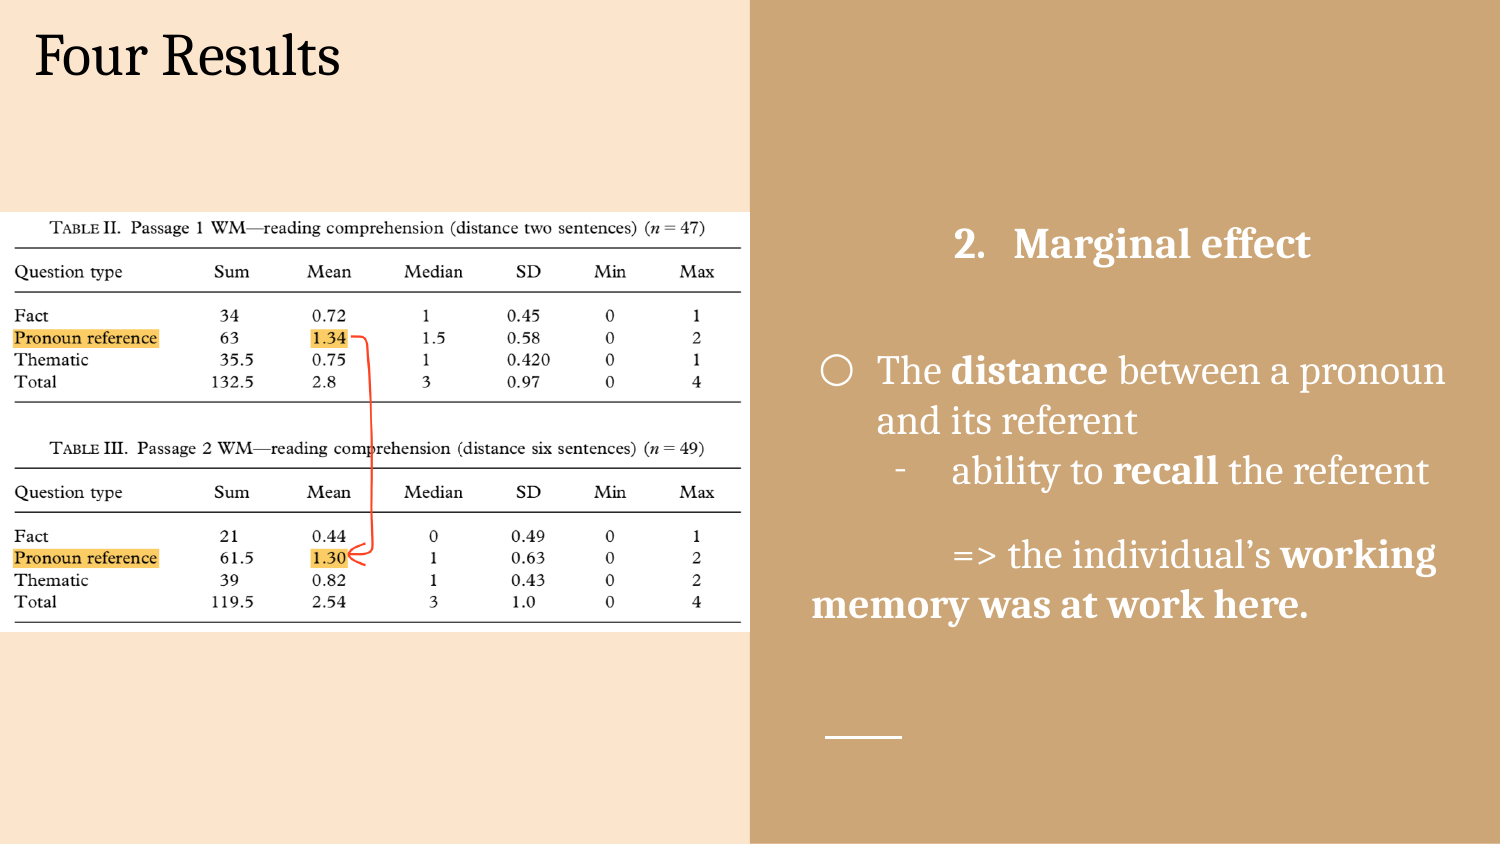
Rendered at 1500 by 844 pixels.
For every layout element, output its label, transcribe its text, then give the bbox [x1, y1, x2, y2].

picture [0, 211, 751, 632]
list Marginal effect [750, 182, 1500, 292]
list The distance between a pronoun and its referent ability to recall the referent => the individual’s working memory was at work here. [786, 292, 1478, 708]
text_box Four Results [0, 0, 376, 119]
